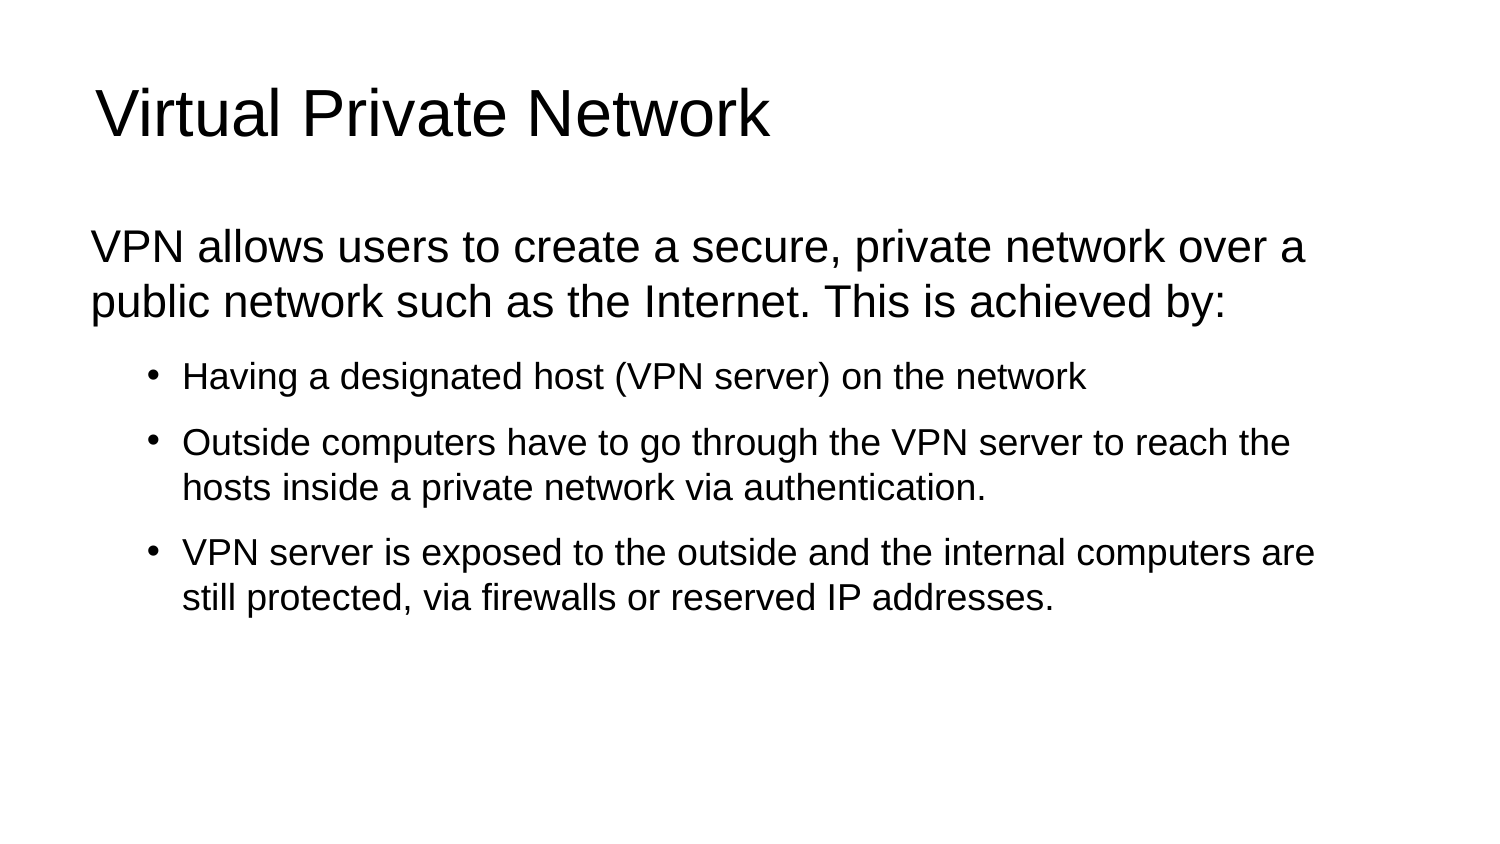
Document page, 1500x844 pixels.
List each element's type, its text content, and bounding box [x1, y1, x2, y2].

title Virtual Private Network [80, 39, 1093, 181]
list VPN allows users to create a secure, private network over a public network such as the Internet. This is achieved by: Having a designated host (VPN server) on the network Outside computers have to go through the VPN server to reach the hosts inside a private network via authentication. VPN server is exposed to the outside and the internal computers are still protected, via firewalls or reserved IP addresses. [75, 209, 1389, 672]
